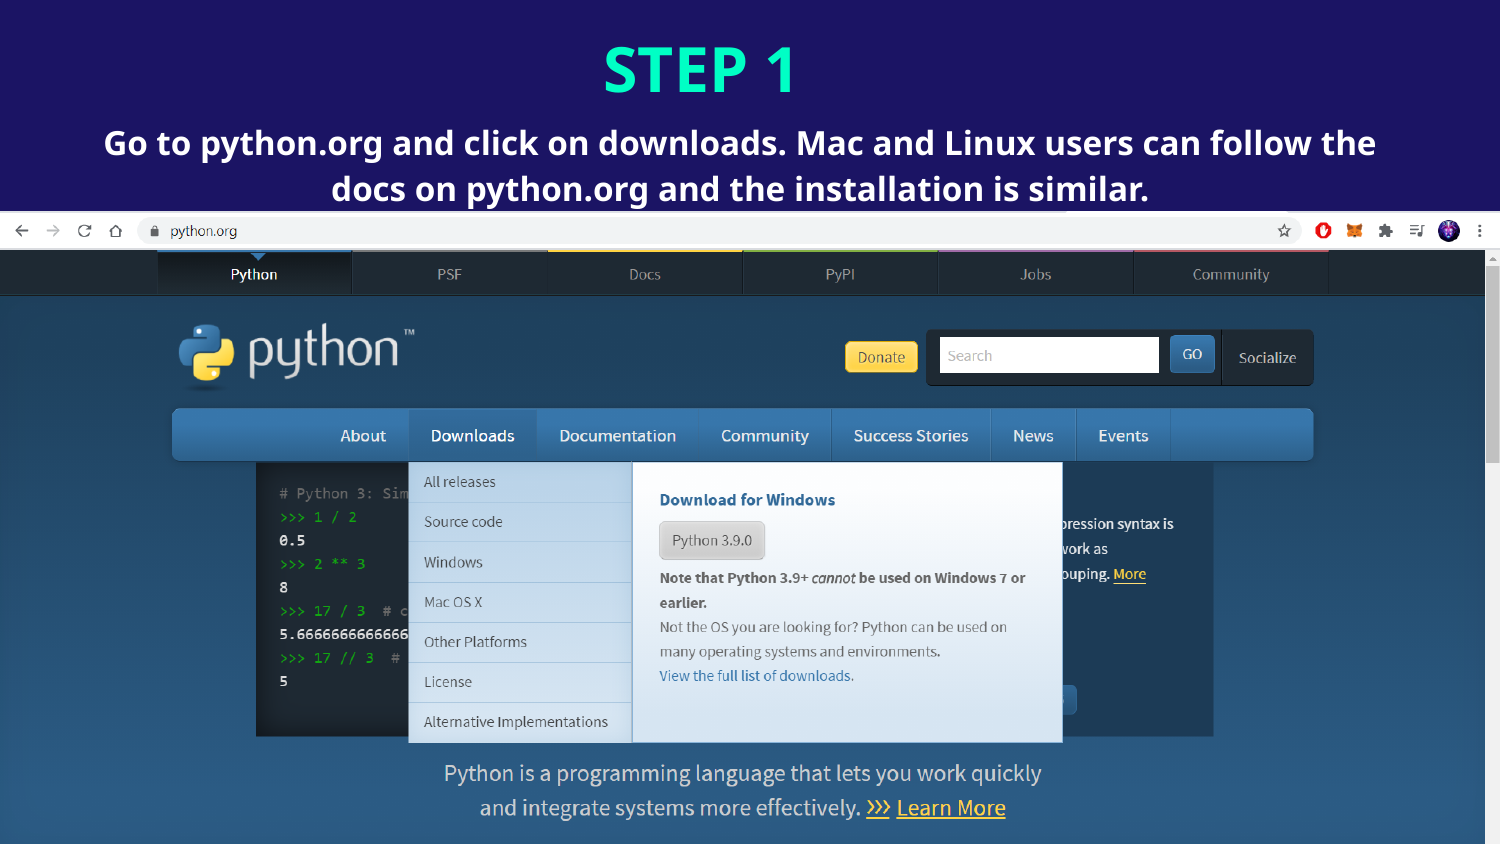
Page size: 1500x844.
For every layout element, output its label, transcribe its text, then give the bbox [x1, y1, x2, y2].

picture [0, 211, 1500, 844]
title Go to python.org and click on downloads. Mac and Linux users can follow the docs on python.org and the installation is similar. [49, 101, 1432, 175]
title STEP 1 [161, 14, 1243, 101]
